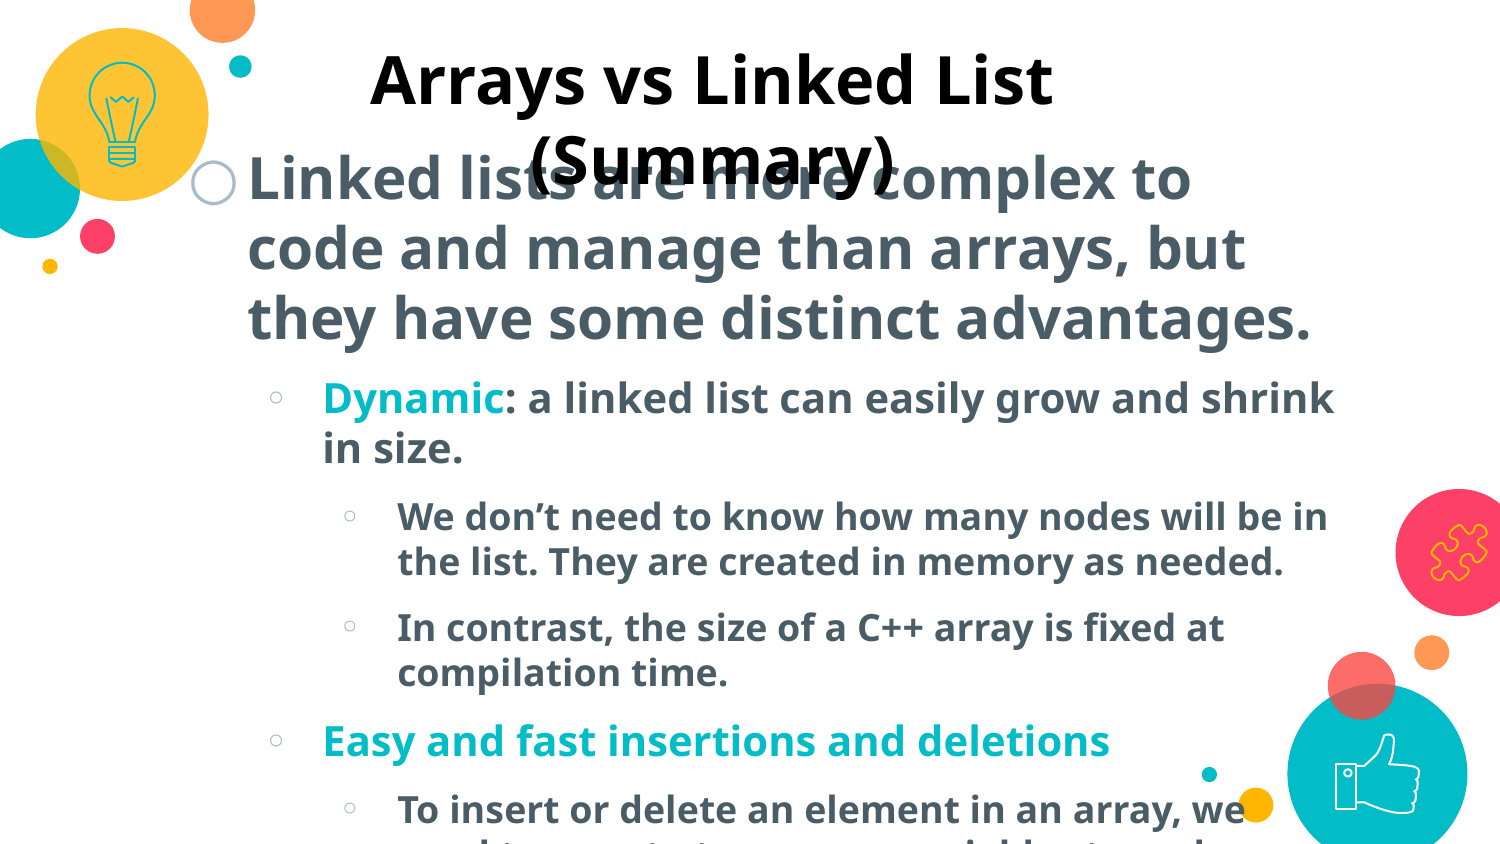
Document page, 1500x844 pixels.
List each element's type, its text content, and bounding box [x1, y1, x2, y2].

text_box Arrays vs Linked List (Summary) [275, 30, 1150, 206]
list Linked lists are more complex to code and manage than arrays, but they have some distinct advantages. Dynamic: a linked list can easily grow and shrink in size. We don’t need to know how many nodes will be in the list. They are created in memory as needed. In contrast, the size of a C++ array is fixed at compilation time. Easy and fast insertions and deletions To insert or delete an element in an array, we need to copy to temporary variables to make room for new elements or close the gap caused by deleted elements. With a linked list, no need to move other nodes. Only need to reset some pointers. [157, 126, 1360, 797]
